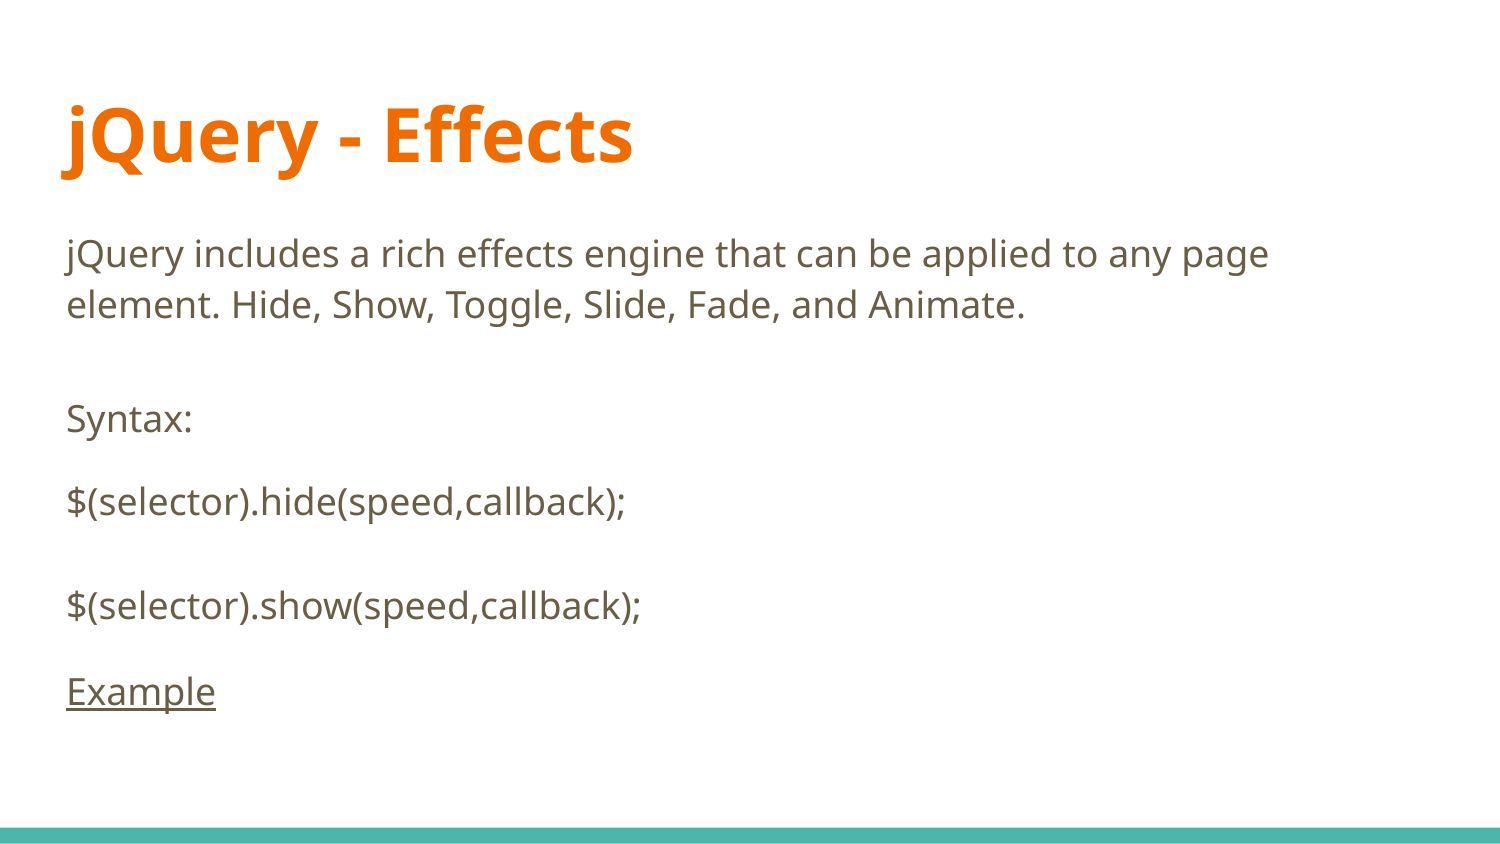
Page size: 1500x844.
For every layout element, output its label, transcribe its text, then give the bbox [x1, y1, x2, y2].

title jQuery - Effects [51, 72, 1449, 189]
list jQuery includes a rich effects engine that can be applied to any page element. Hide, Show, Toggle, Slide, Fade, and Animate. Syntax: $(selector).hide(speed,callback); $(selector).show(speed,callback); Example [51, 207, 1449, 750]
